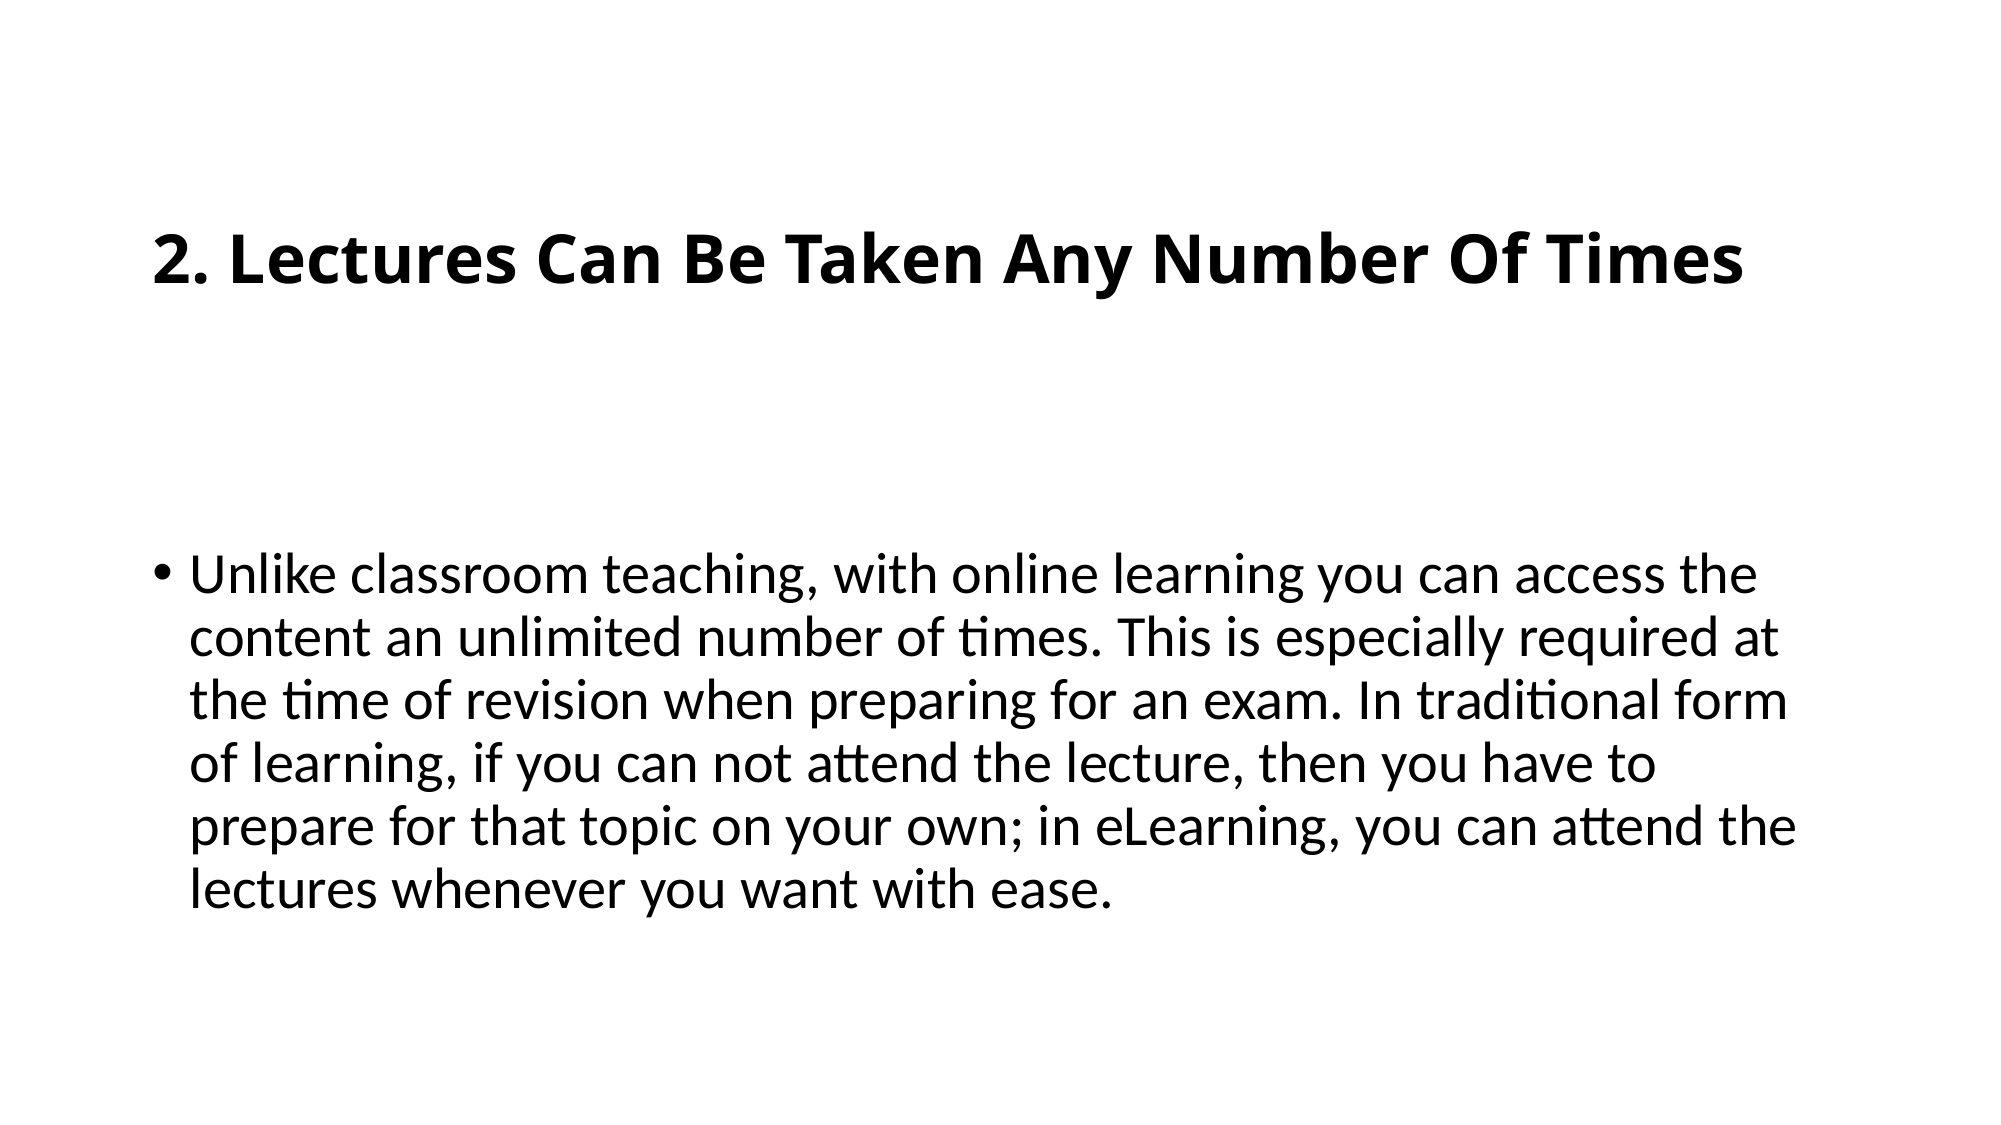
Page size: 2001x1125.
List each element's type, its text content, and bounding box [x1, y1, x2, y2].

list Unlike classroom teaching, with online learning you can access the content an unlimited number of times. This is especially required at the time of revision when preparing for an exam. In traditional form of learning, if you can not attend the lecture, then you have to prepare for that topic on your own; in eLearning, you can attend the lectures whenever you want with ease. [137, 535, 1863, 1125]
title 2. Lectures Can Be Taken Any Number Of Times [137, 193, 1863, 412]
